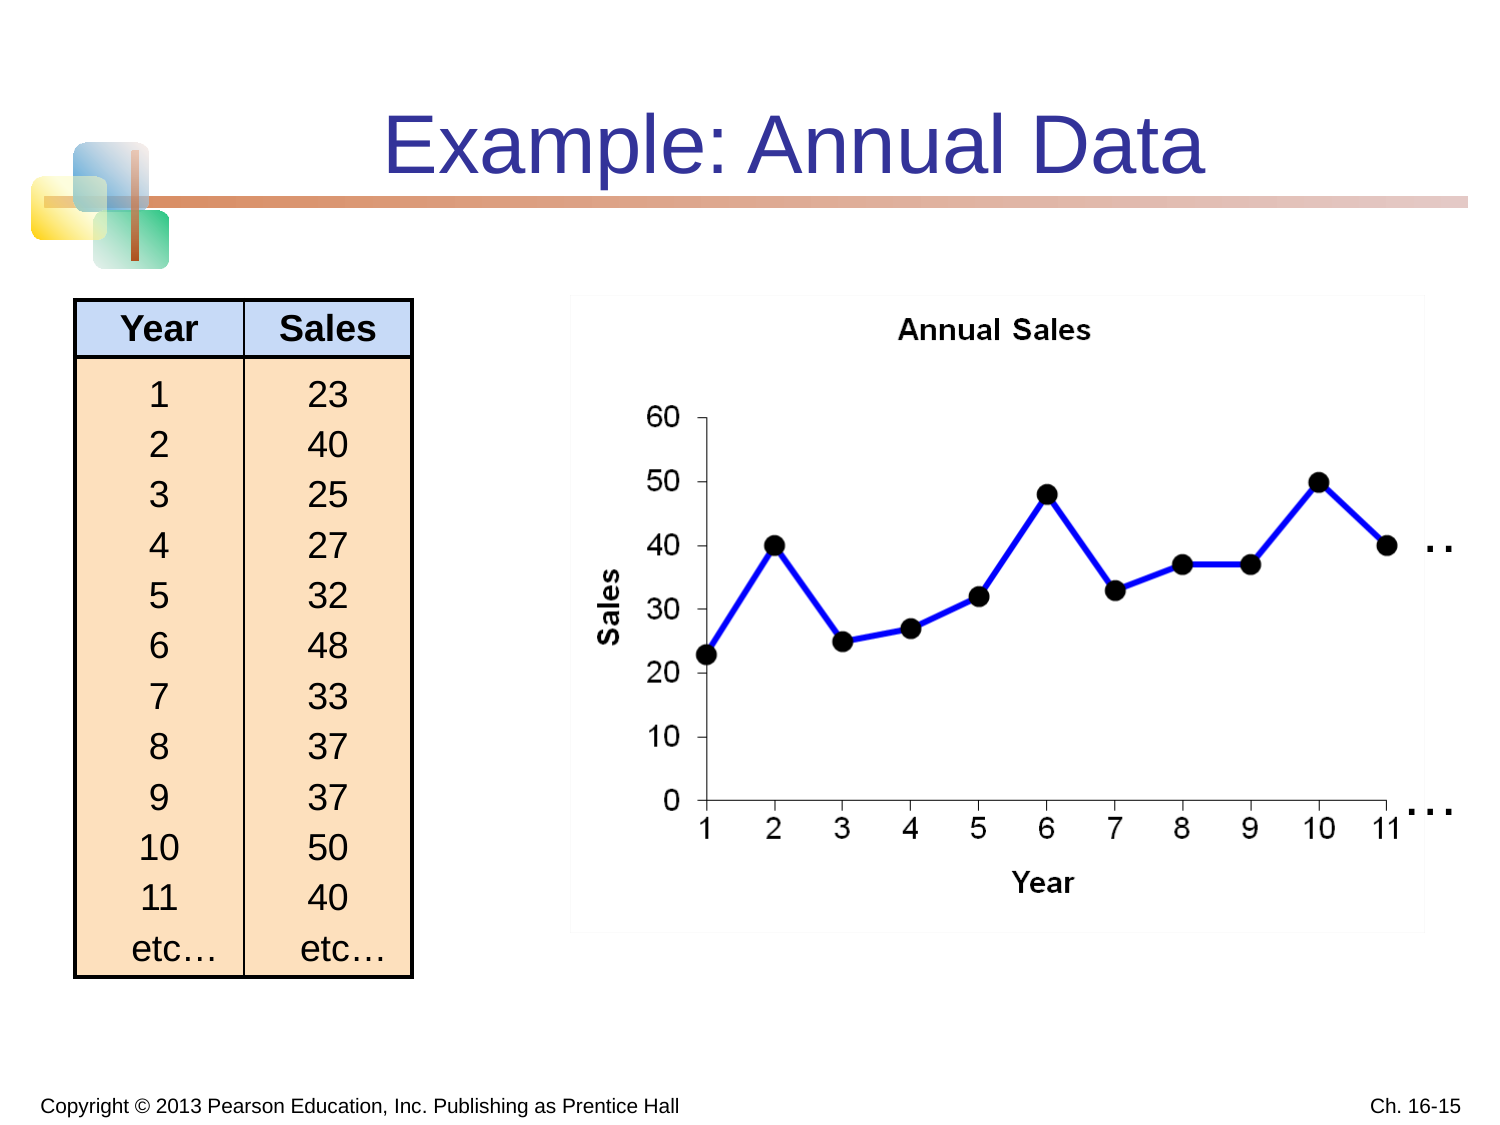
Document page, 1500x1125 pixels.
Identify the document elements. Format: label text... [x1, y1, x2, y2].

title Example: Annual Data [188, 34, 1401, 198]
table_cell 23 40 25 27 32 48 33 37 37 50 40 etc… [245, 359, 410, 975]
slide_number Ch. 16-15 [1124, 1071, 1476, 1125]
footer Copyright © 2013 Pearson Education, Inc. Publishing as Prentice Hall [0, 1071, 721, 1125]
table_header Sales [245, 302, 410, 355]
list … [1435, 487, 1463, 601]
table_header Year [77, 302, 243, 355]
table_cell 1 2 3 4 5 6 7 8 9 10 11 etc… [77, 359, 243, 975]
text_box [562, 287, 1432, 941]
text_box … [1435, 750, 1463, 863]
